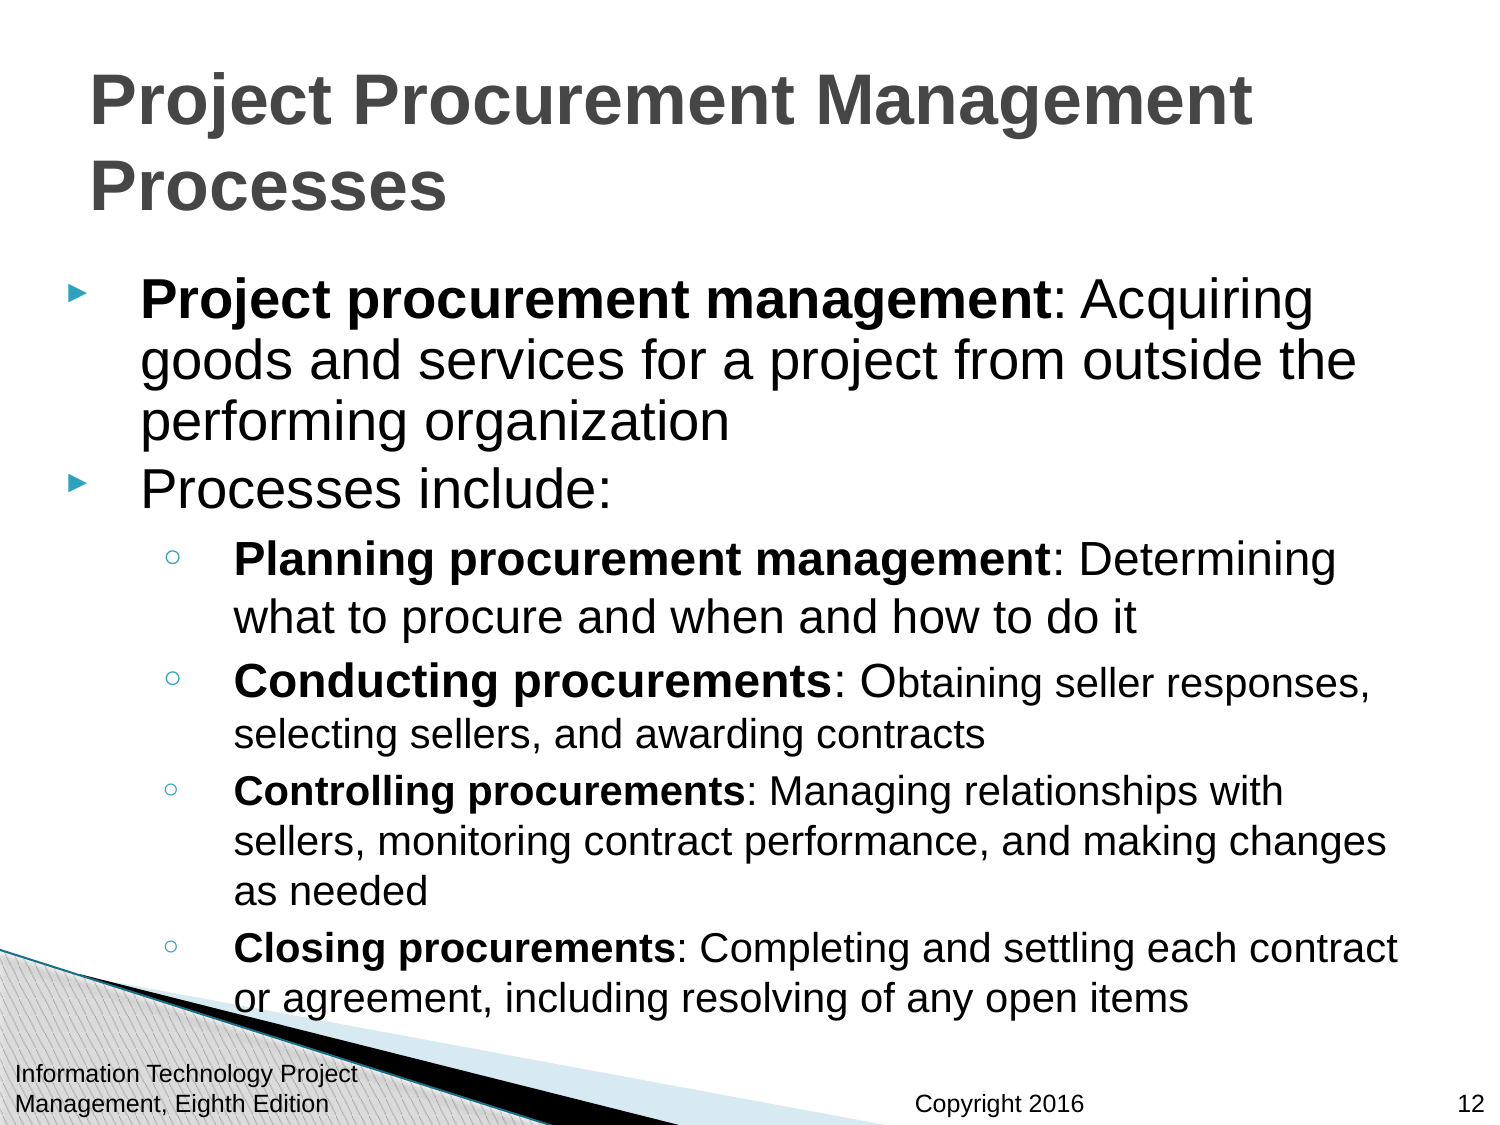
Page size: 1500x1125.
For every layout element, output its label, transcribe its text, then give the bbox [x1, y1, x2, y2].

list Project procurement management: Acquiring goods and services for a project from outside the performing organization Processes include: Planning procurement management: Determining what to procure and when and how to do it Conducting procurements: Obtaining seller responses, selecting sellers, and awarding contracts Controlling procurements: Managing relationships with sellers, monitoring contract performance, and making changes as needed Closing procurements: Completing and settling each contract or agreement, including resolving of any open items [49, 262, 1438, 1013]
title Project Procurement Management Processes [75, 45, 1425, 233]
footer Information Technology Project Management, Eighth Edition [0, 1065, 425, 1125]
slide_number 12 [1408, 1065, 1500, 1125]
